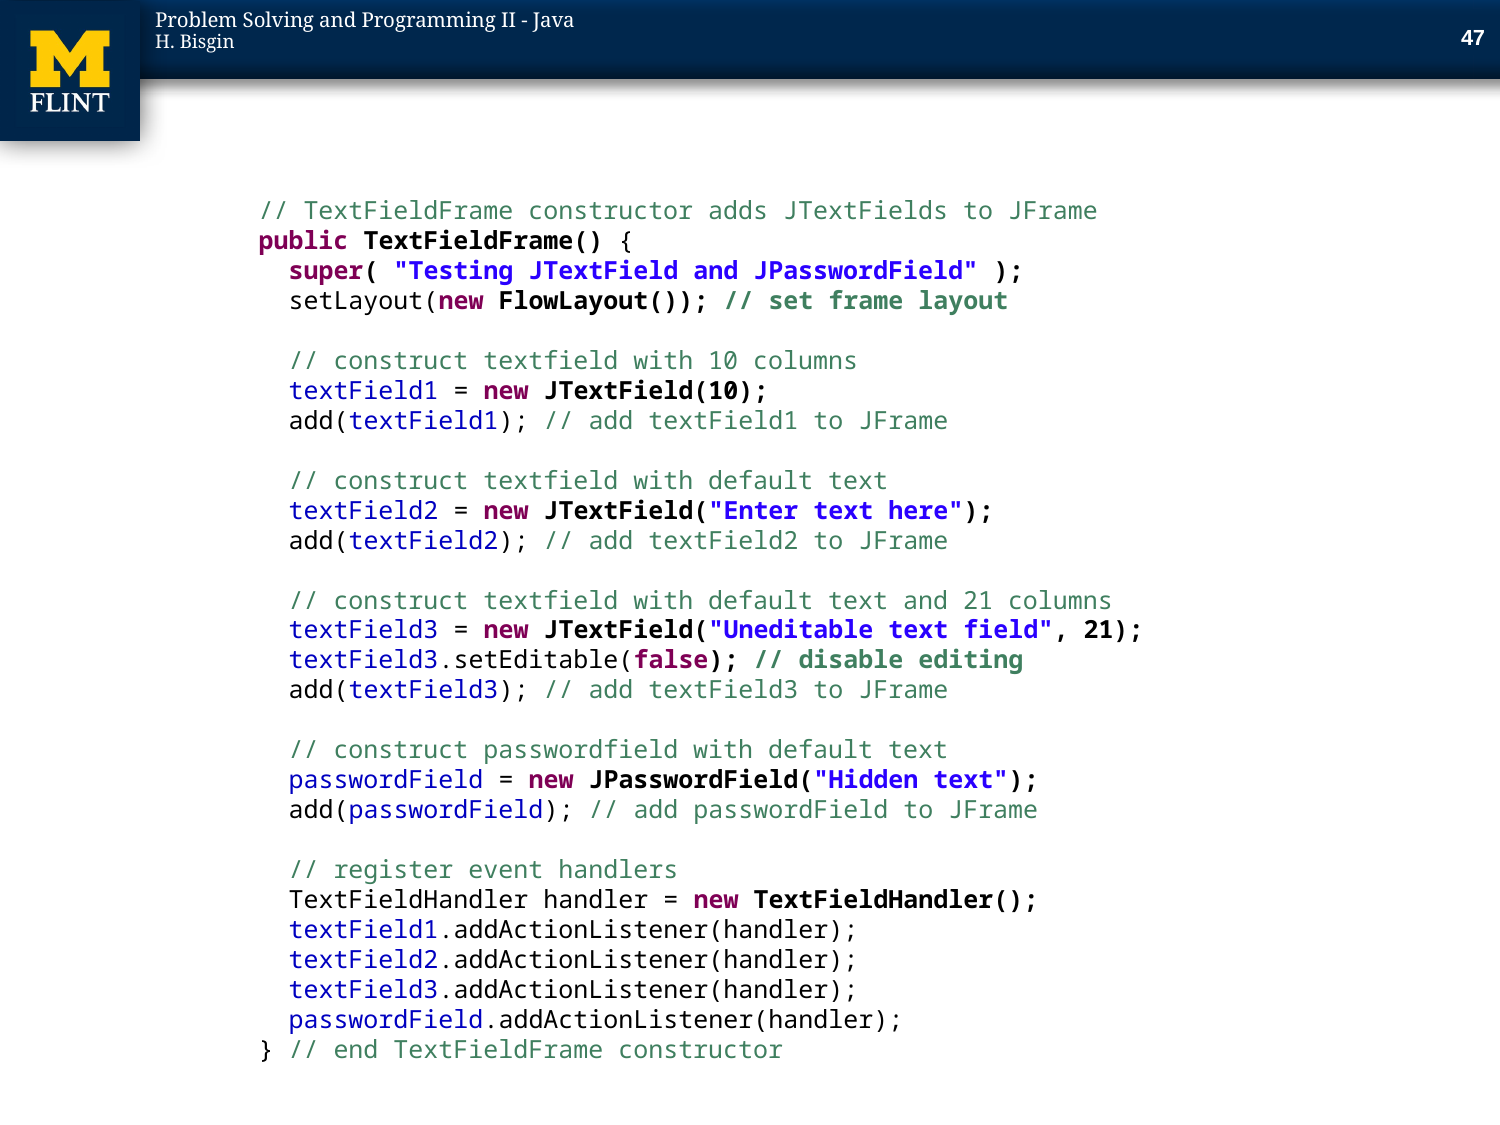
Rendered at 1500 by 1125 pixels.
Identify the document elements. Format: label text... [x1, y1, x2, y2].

text_box // TextFieldFrame constructor adds JTextFields to JFrame public TextFieldFrame() { super( "Testing JTextField and JPasswordField" ); setLayout(new FlowLayout()); // set frame layout // construct textfield with 10 columns textField1 = new JTextField(10); add(textField1); // add textField1 to JFrame // construct textfield with default text textField2 = new JTextField("Enter text here"); add(textField2); // add textField2 to JFrame // construct textfield with default text and 21 columns textField3 = new JTextField("Uneditable text field", 21); textField3.setEditable(false); // disable editing add(textField3); // add textField3 to JFrame // construct passwordfield with default text passwordField = new JPasswordField("Hidden text"); add(passwordField); // add passwordField to JFrame // register event handlers TextFieldHandler handler = new TextFieldHandler(); textField1.addActionListener(handler); textField2.addActionListener(handler); textField3.addActionListener(handler); passwordField.addActionListener(handler); } // end TextFieldFrame constructor [243, 187, 1257, 1071]
slide_number 46 [1149, 6, 1500, 67]
picture [0, 0, 1500, 1122]
